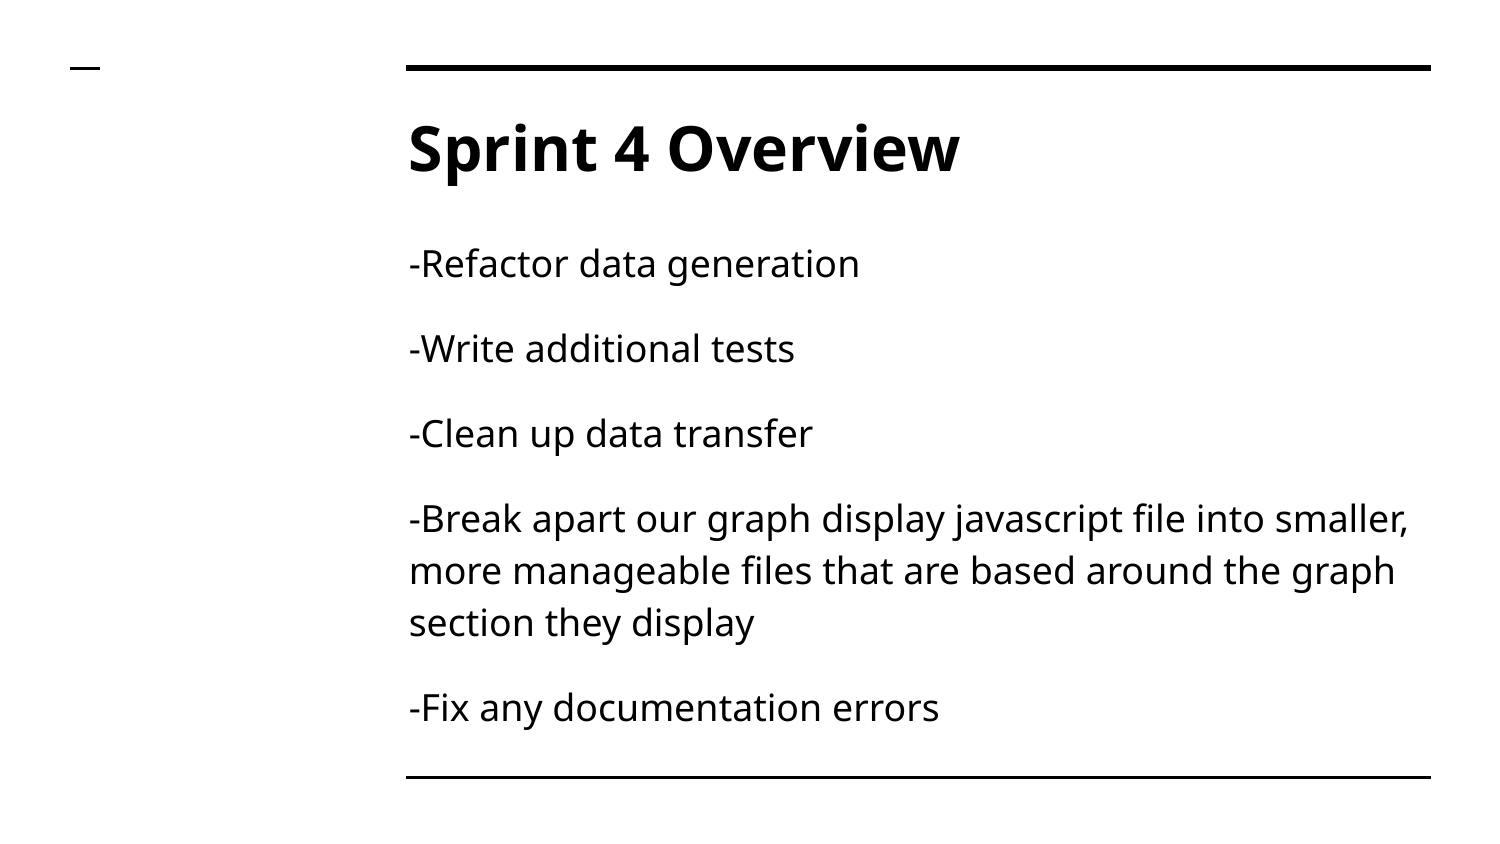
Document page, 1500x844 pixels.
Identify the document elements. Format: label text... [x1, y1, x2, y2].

title Sprint 4 Overview [393, 94, 1431, 199]
list -Refactor data generation -Write additional tests -Clean up data transfer -Break apart our graph display javascript file into smaller, more manageable files that are based around the graph section they display -Fix any documentation errors [393, 218, 1431, 712]
